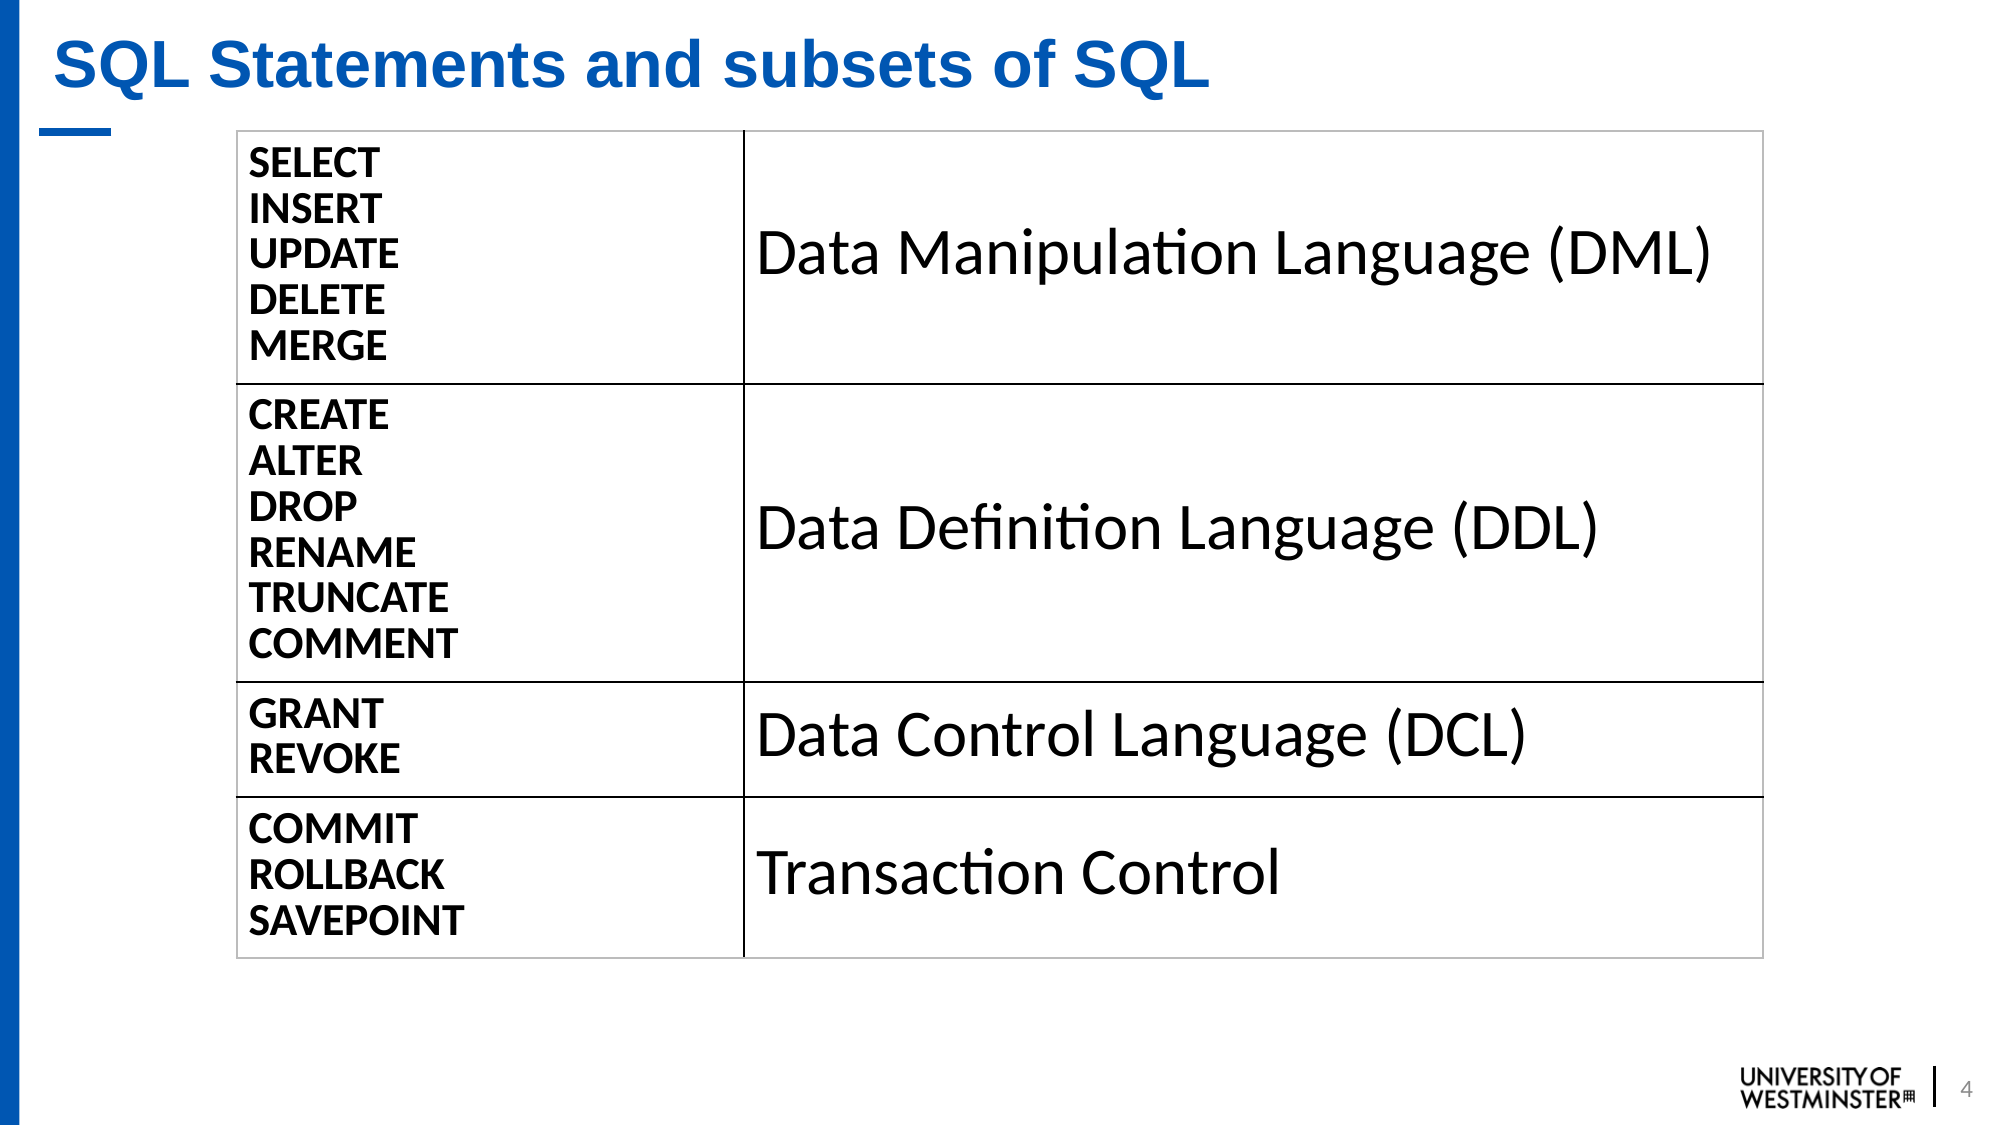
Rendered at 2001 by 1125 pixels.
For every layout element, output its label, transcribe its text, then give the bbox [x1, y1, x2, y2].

table_cell Transaction Control [745, 798, 1762, 957]
table_header Data Manipulation Language (DML) [745, 132, 1762, 383]
table_cell CREATE ALTER DROP RENAME TRUNCATE COMMENT [238, 385, 743, 681]
table_cell Data Control Language (DCL) [745, 683, 1762, 796]
picture [1740, 1067, 1915, 1109]
table_cell GRANT REVOKE [238, 683, 743, 796]
table_cell COMMIT ROLLBACK SAVEPOINT [238, 798, 743, 957]
table_header SELECT INSERT UPDATE DELETE MERGE [238, 132, 743, 383]
table_cell Data Definition Language (DDL) [745, 385, 1762, 681]
slide_number 4 [1925, 1057, 1989, 1118]
title SQL Statements and subsets of SQL [39, 0, 1981, 132]
